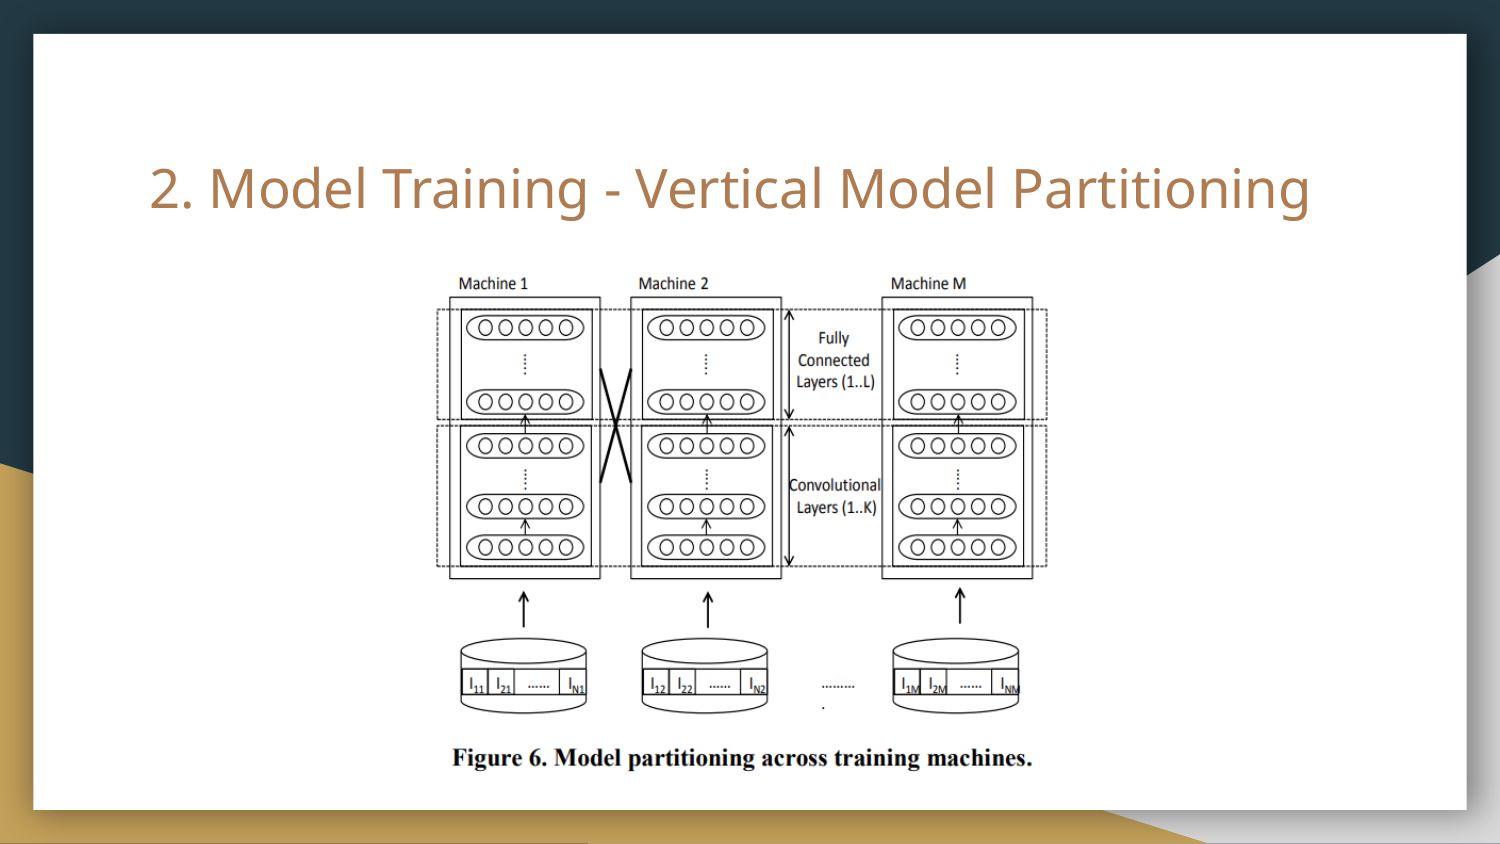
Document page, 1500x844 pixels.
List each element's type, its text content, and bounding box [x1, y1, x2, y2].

title 2. Model Training - Vertical Model Partitioning [134, 138, 1366, 296]
picture [412, 254, 1088, 787]
